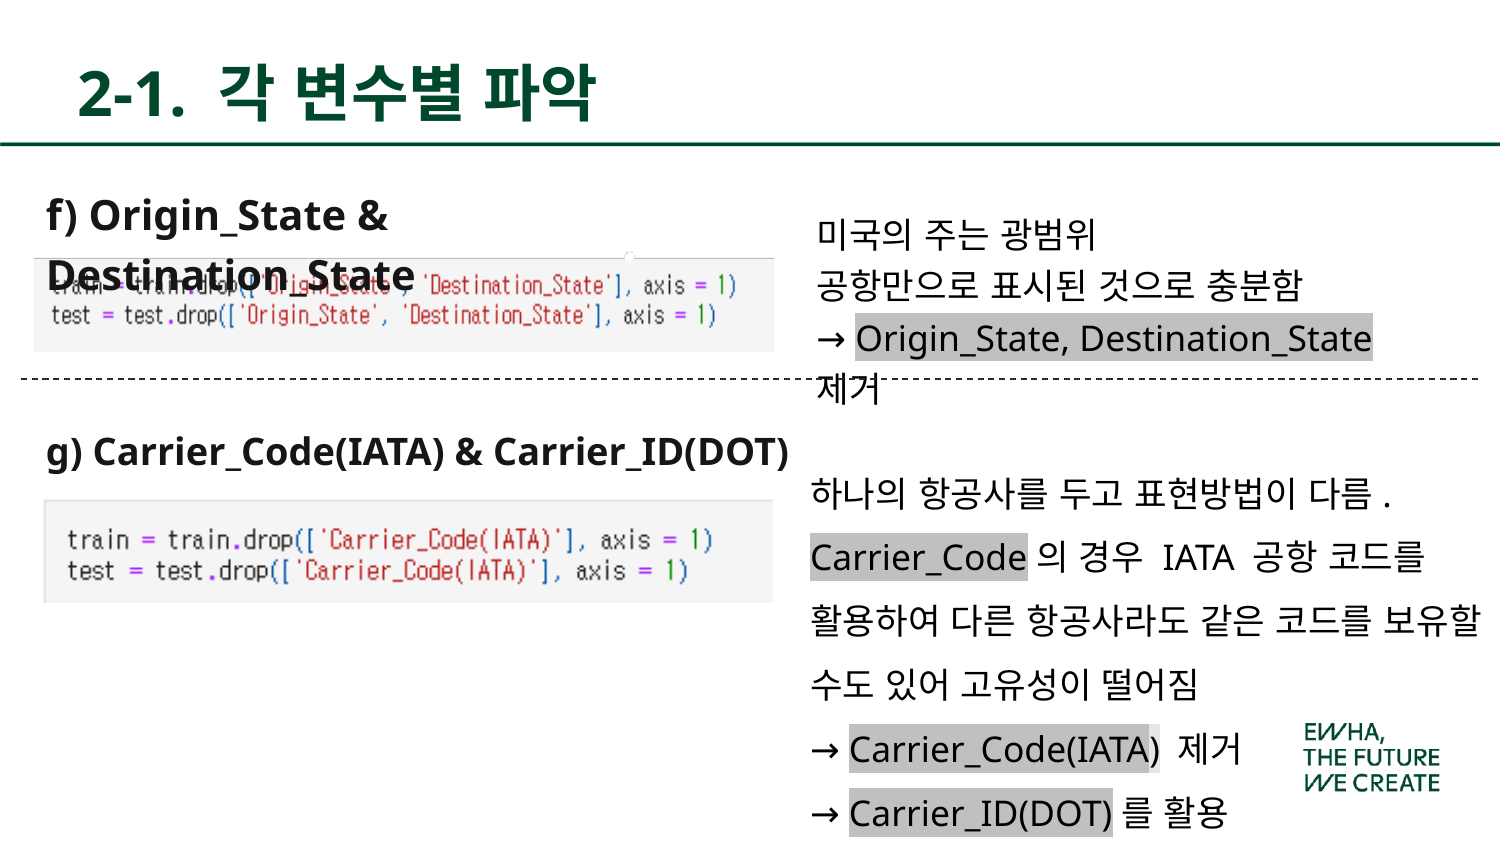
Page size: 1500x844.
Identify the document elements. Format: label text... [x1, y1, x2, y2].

list g) Carrier_Code(IATA) & Carrier_ID(DOT) [34, 412, 806, 494]
text_box 2-1. 각 변수별 파악 [66, 22, 1305, 124]
text_box 미국의 주는 광범위 공항만으로 표시된 것으로 충분함 → Origin_State, Destination_State 제거 [805, 199, 1466, 378]
text_box f) Origin_State & Destination_State [34, 173, 762, 239]
text_box 미국의 주는 광범위 공항만으로 표시된 것으로 충분함 → Origin_State, Destination_State 제거 [805, 387, 1466, 420]
picture [0, 0, 1500, 844]
text_box 하나의 항공사를 두고 표현방법이 다름. Carrier_Code의 경우 IATA 공항 코드를 활용하여 다른 항공사라도 같은 코드를 보유할 수도 있어 고유성이 떨어짐 → Carrier_Code(IATA) 제거 → Carrier_ID(DOT)를 활용 [773, 444, 1500, 666]
